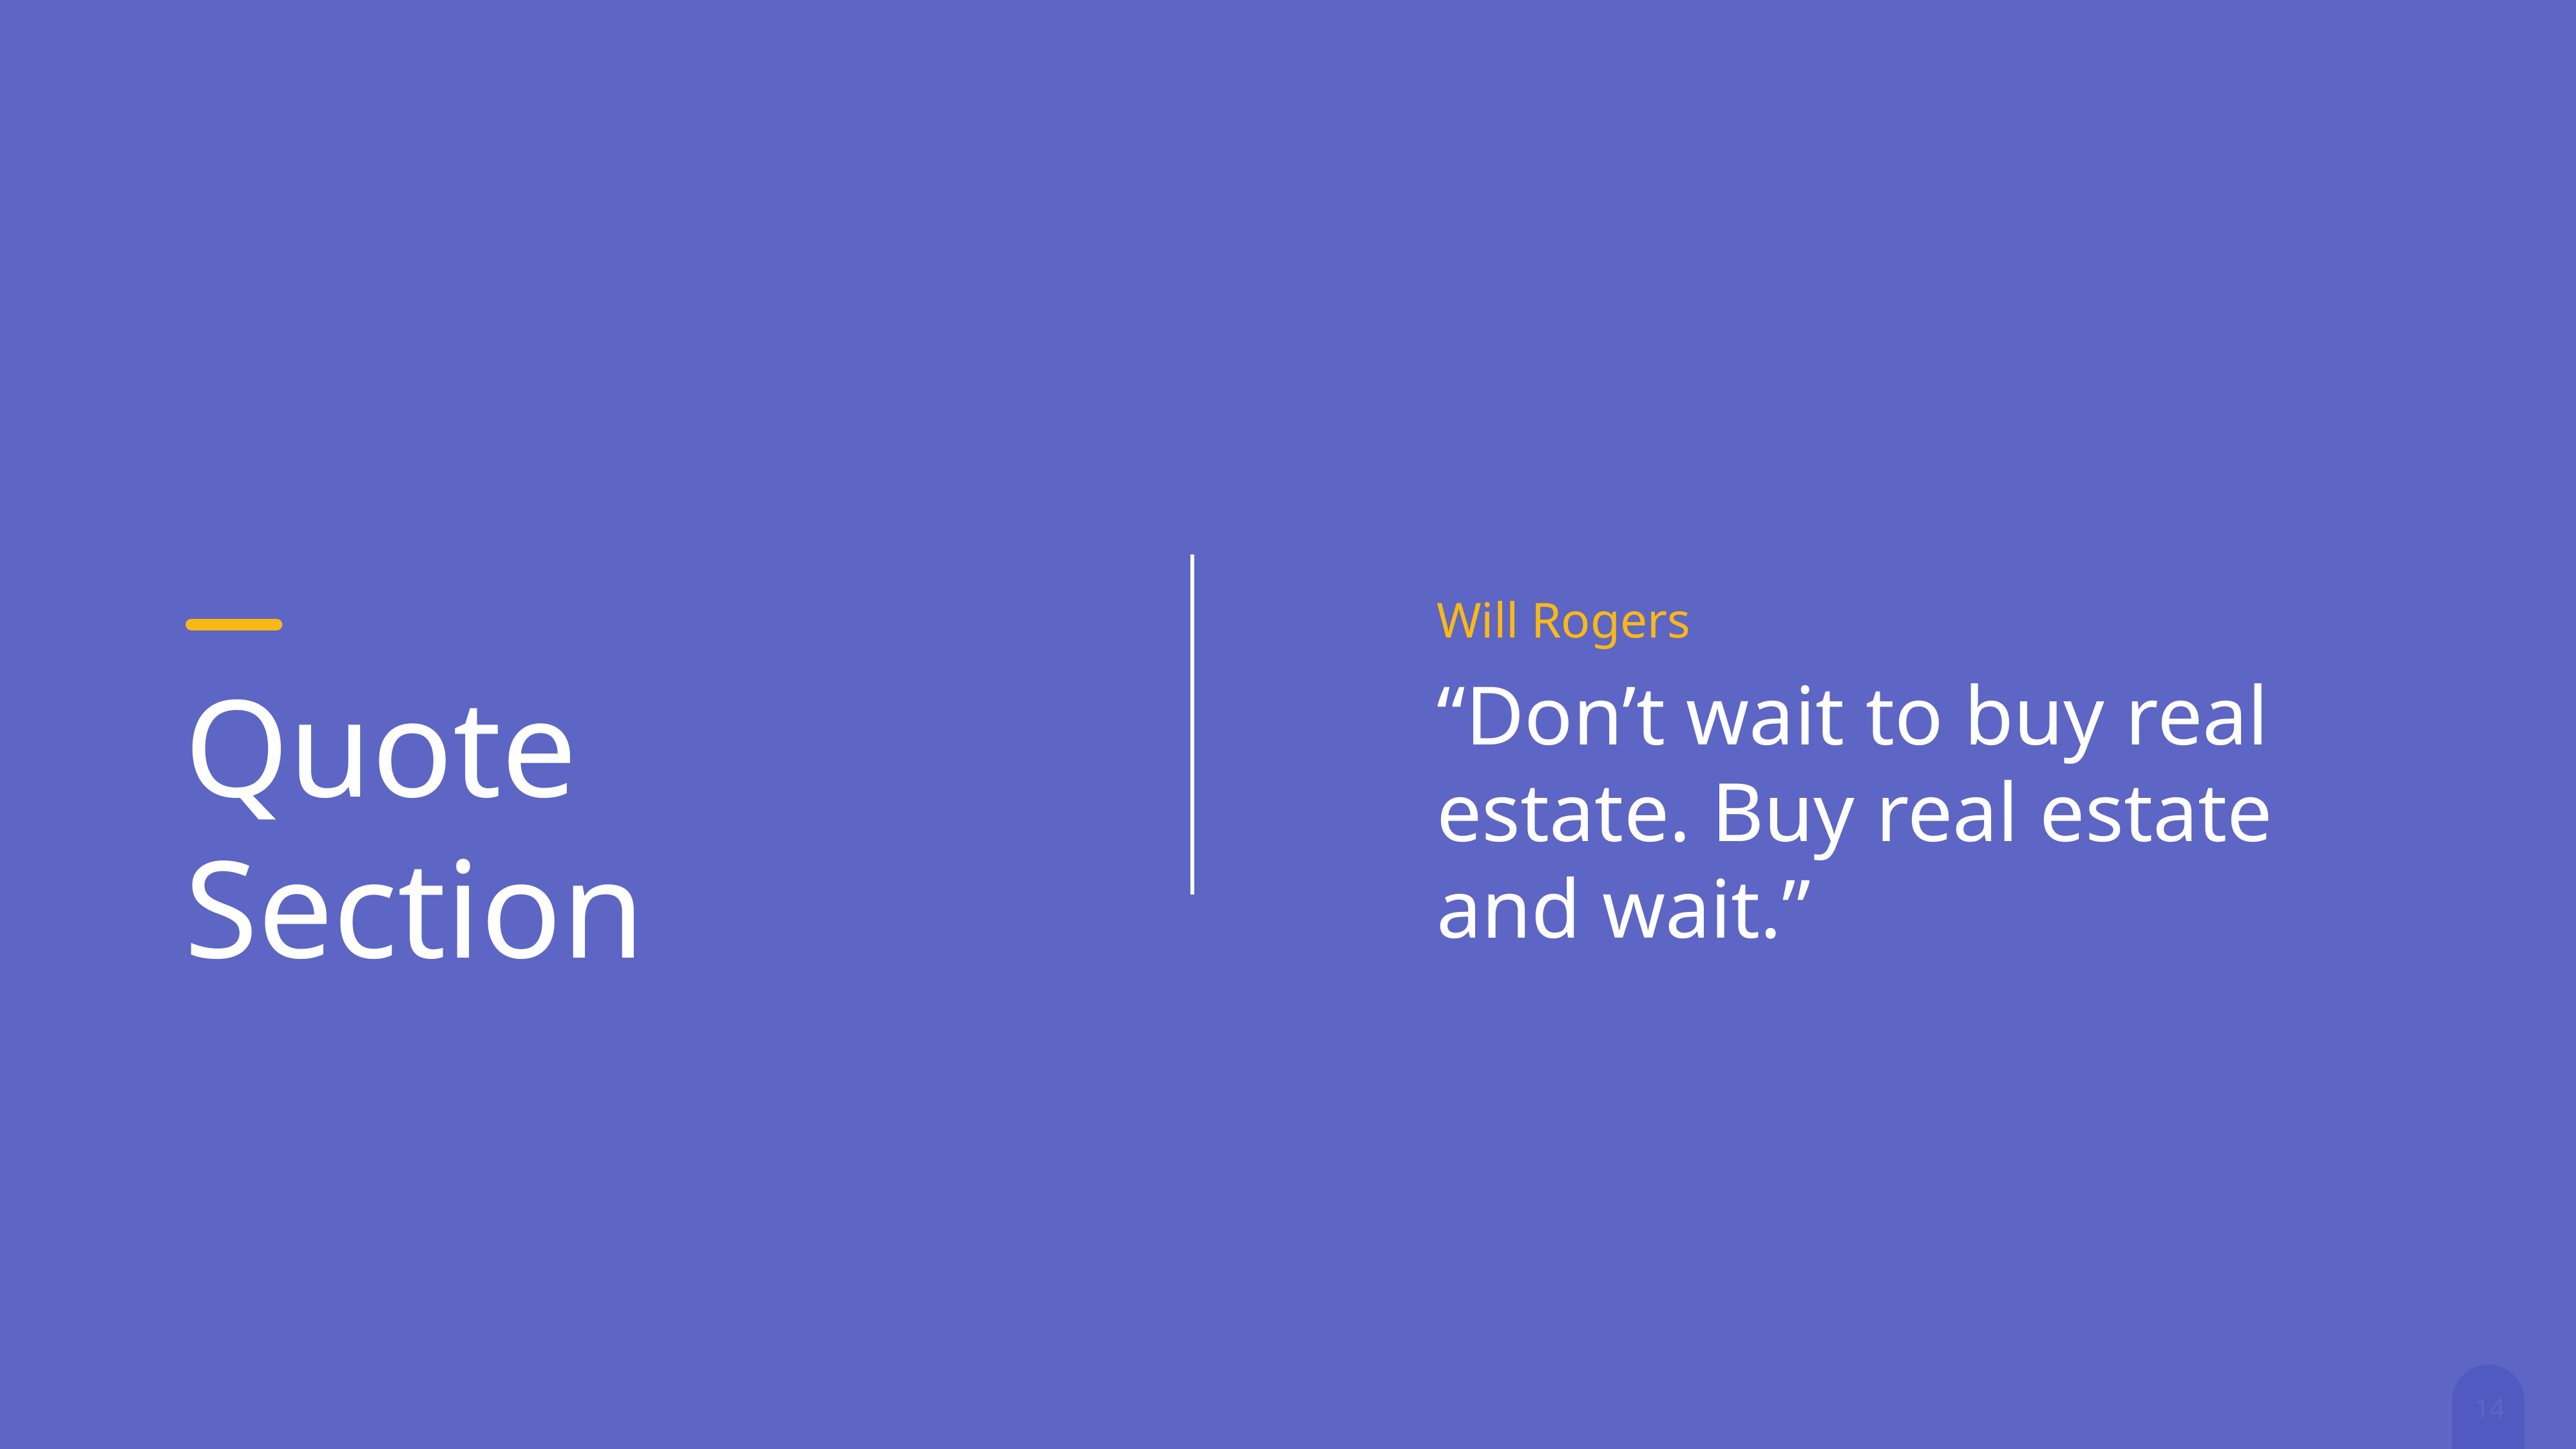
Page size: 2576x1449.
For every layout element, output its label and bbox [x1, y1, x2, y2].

text_box [1427, 584, 2401, 864]
picture [0, 0, 2576, 1449]
text_box [175, 618, 1011, 831]
